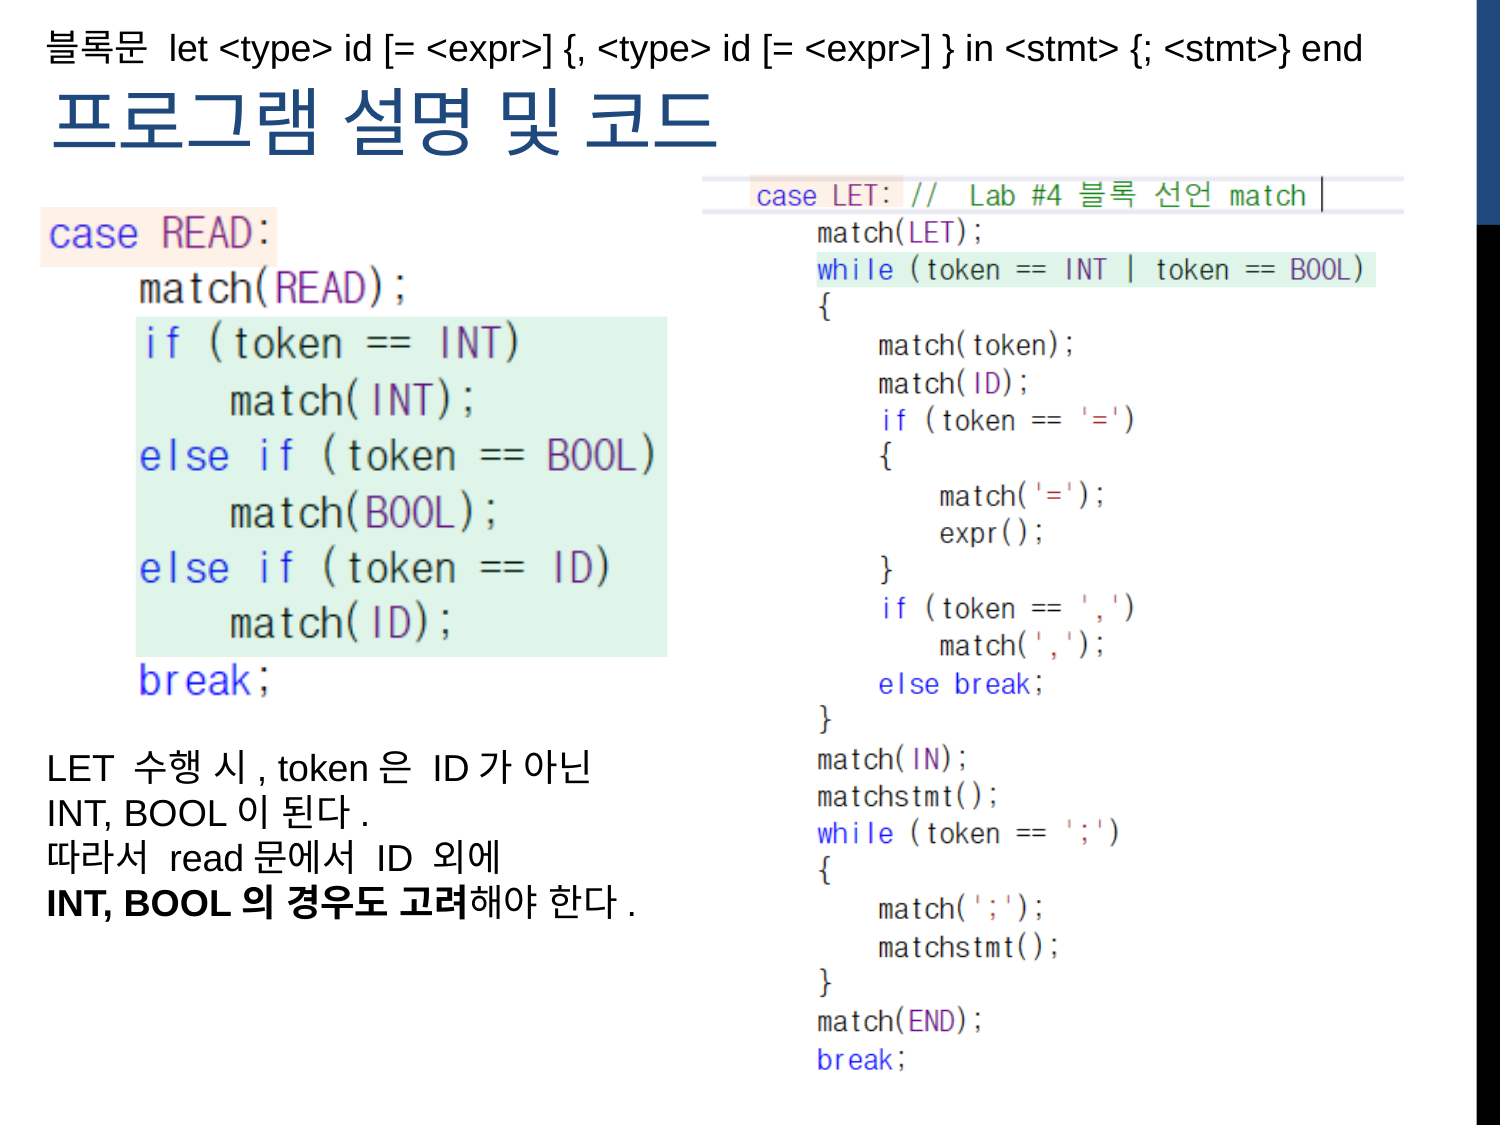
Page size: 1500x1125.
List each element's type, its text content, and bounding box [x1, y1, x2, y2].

text_box 프로그램 설명 및 코드 [35, 42, 1465, 174]
text_box LET 수행 시, token은 ID가 아닌 INT, BOOL이 된다. 따라서 read문에서 ID 외에 INT, BOOL의 경우도 고려해야 한다. [31, 736, 673, 931]
picture [701, 172, 1405, 1095]
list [25, 187, 680, 724]
text_box 블록문 let <type> id [= <expr>] {, <type> id [= <expr>] } in <stmt> {; <stmt>} end [30, 16, 1414, 76]
